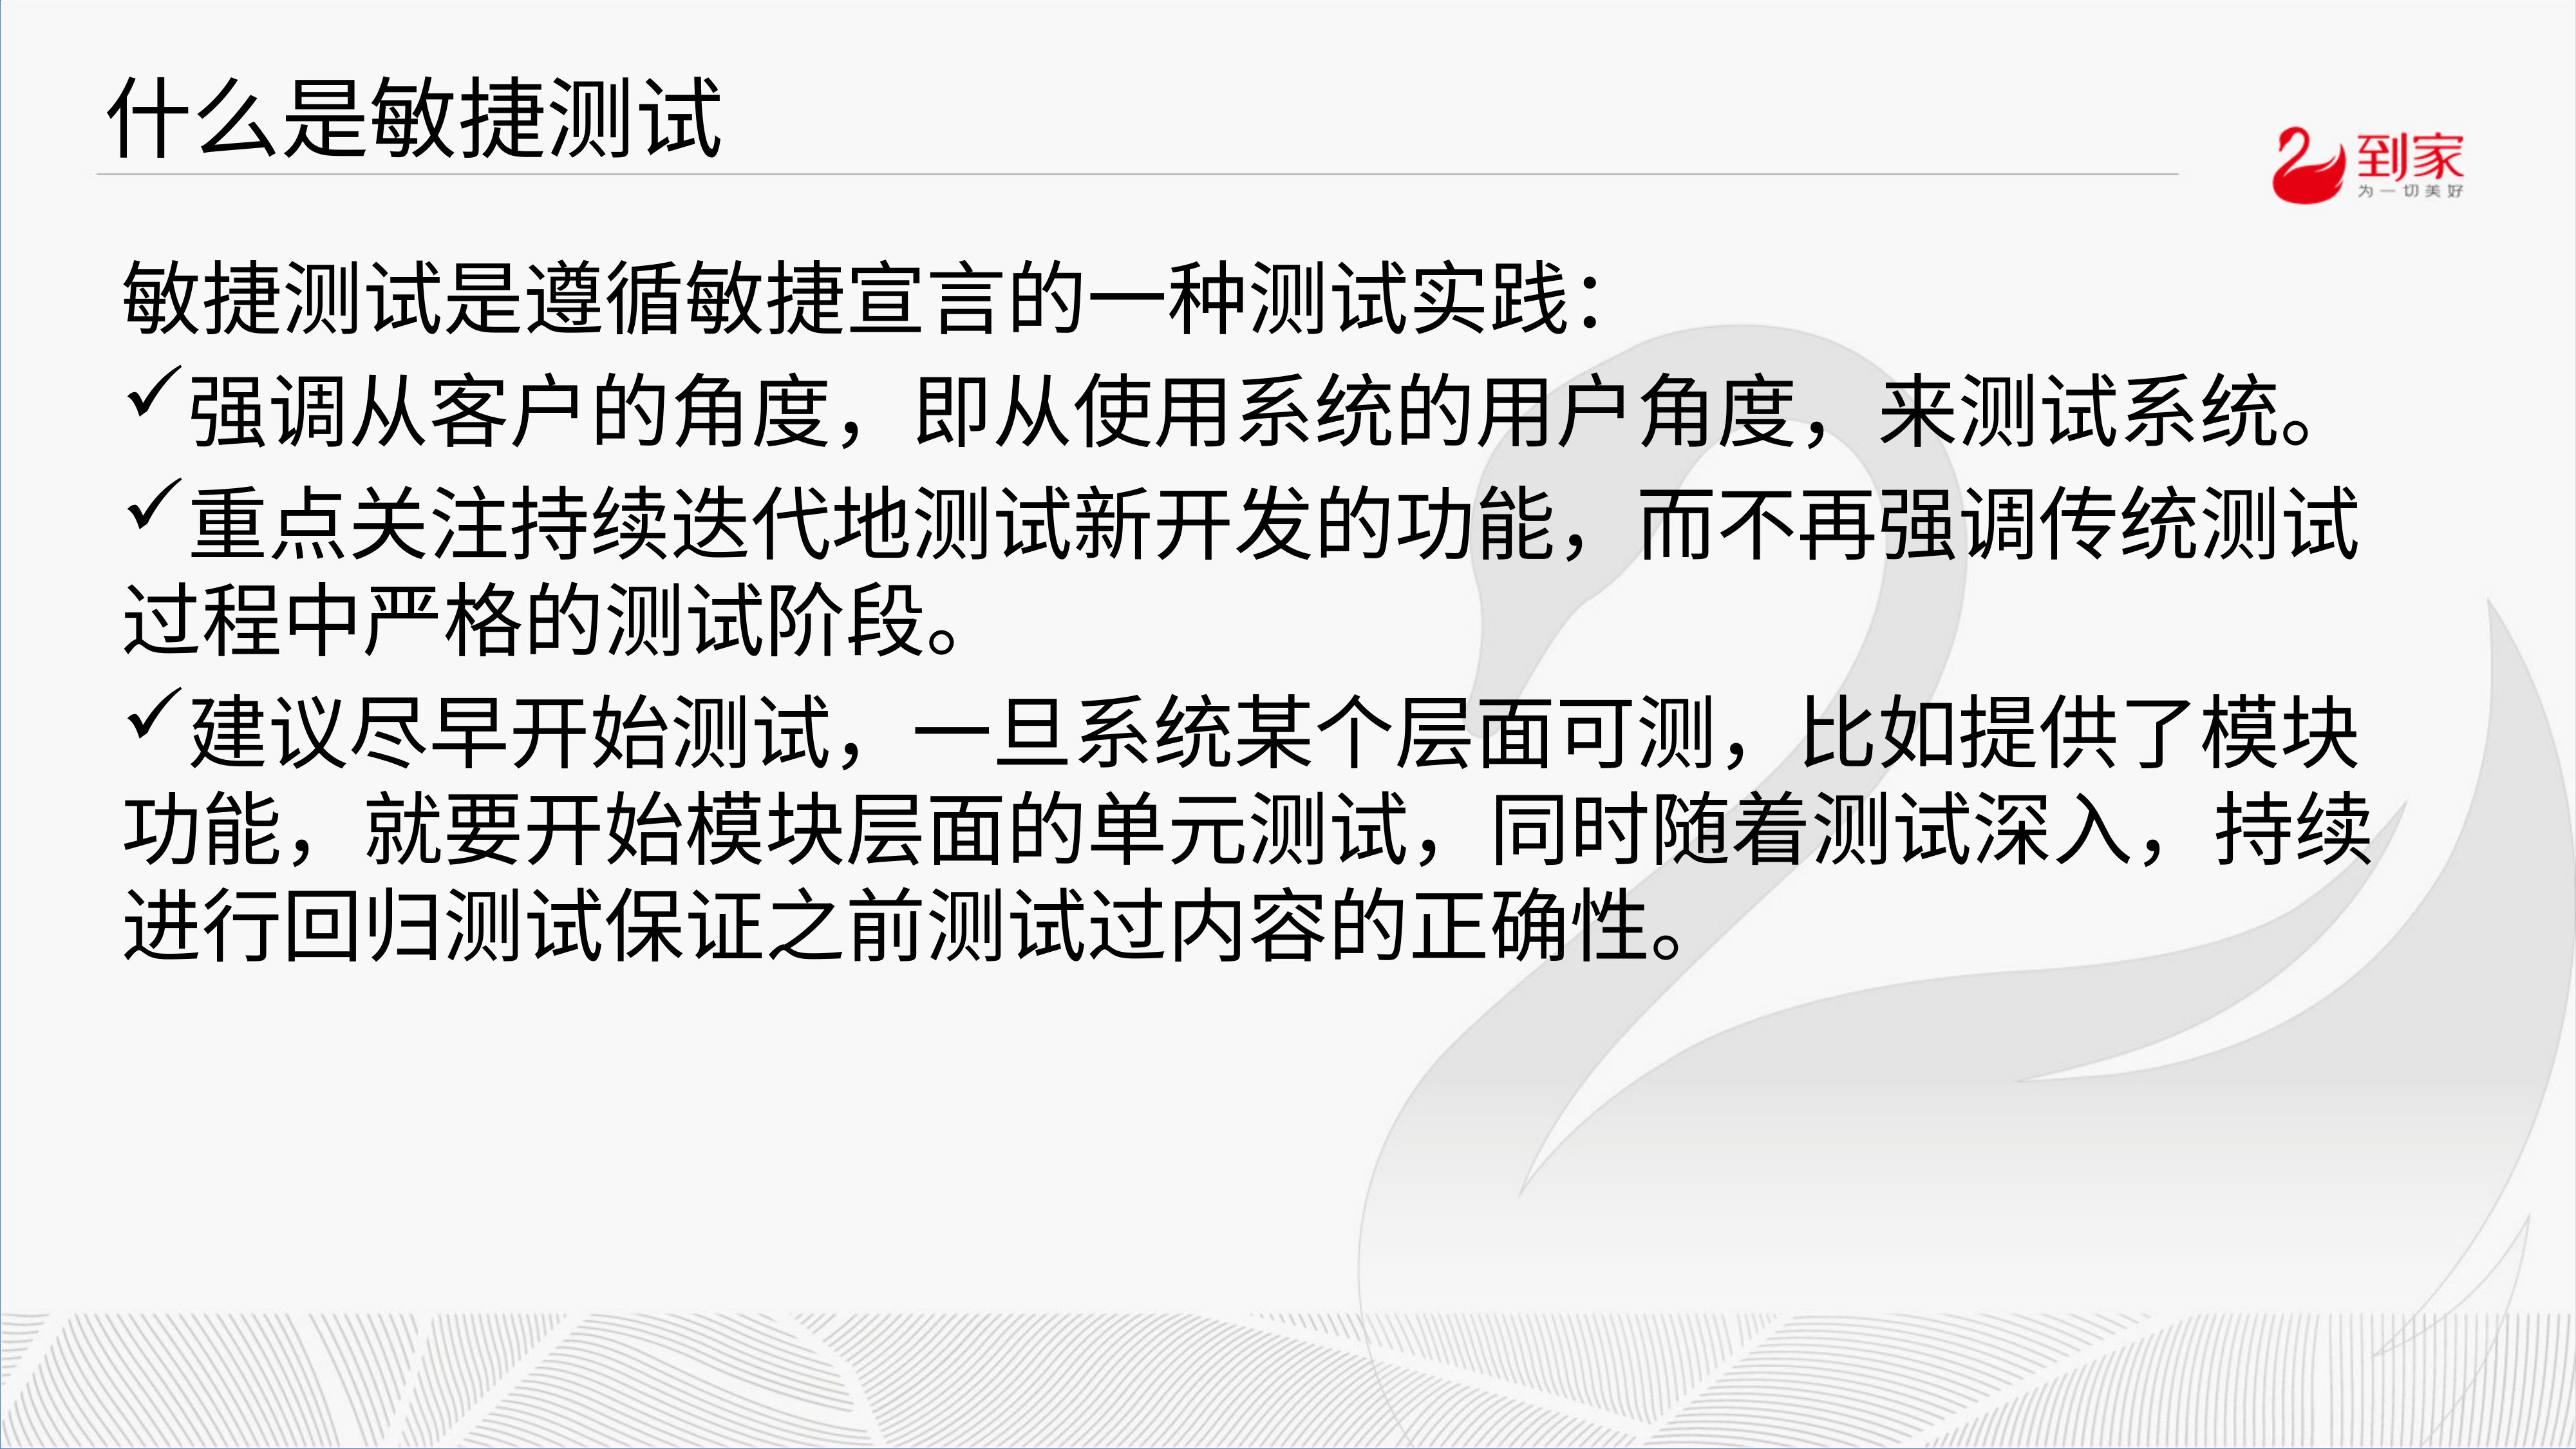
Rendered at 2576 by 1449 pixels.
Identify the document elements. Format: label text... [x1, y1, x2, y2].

title 什么是敏捷测试 [94, 58, 2142, 171]
list 敏捷测试是遵循敏捷宣言的一种测试实践： 强调从客户的角度，即从使用系统的用户角度，来测试系统。 重点关注持续迭代地测试新开发的功能，而不再强调传统测试过程中严格的测试阶段。 建议尽早开始测试，一旦系统某个层面可测，比如提供了模块功能，就要开始模块层面的单元测试，同时随着测试深入，持续进行回归测试保证之前测试过内容的正确性。 [111, 242, 2430, 1307]
picture [1, 0, 2576, 1448]
